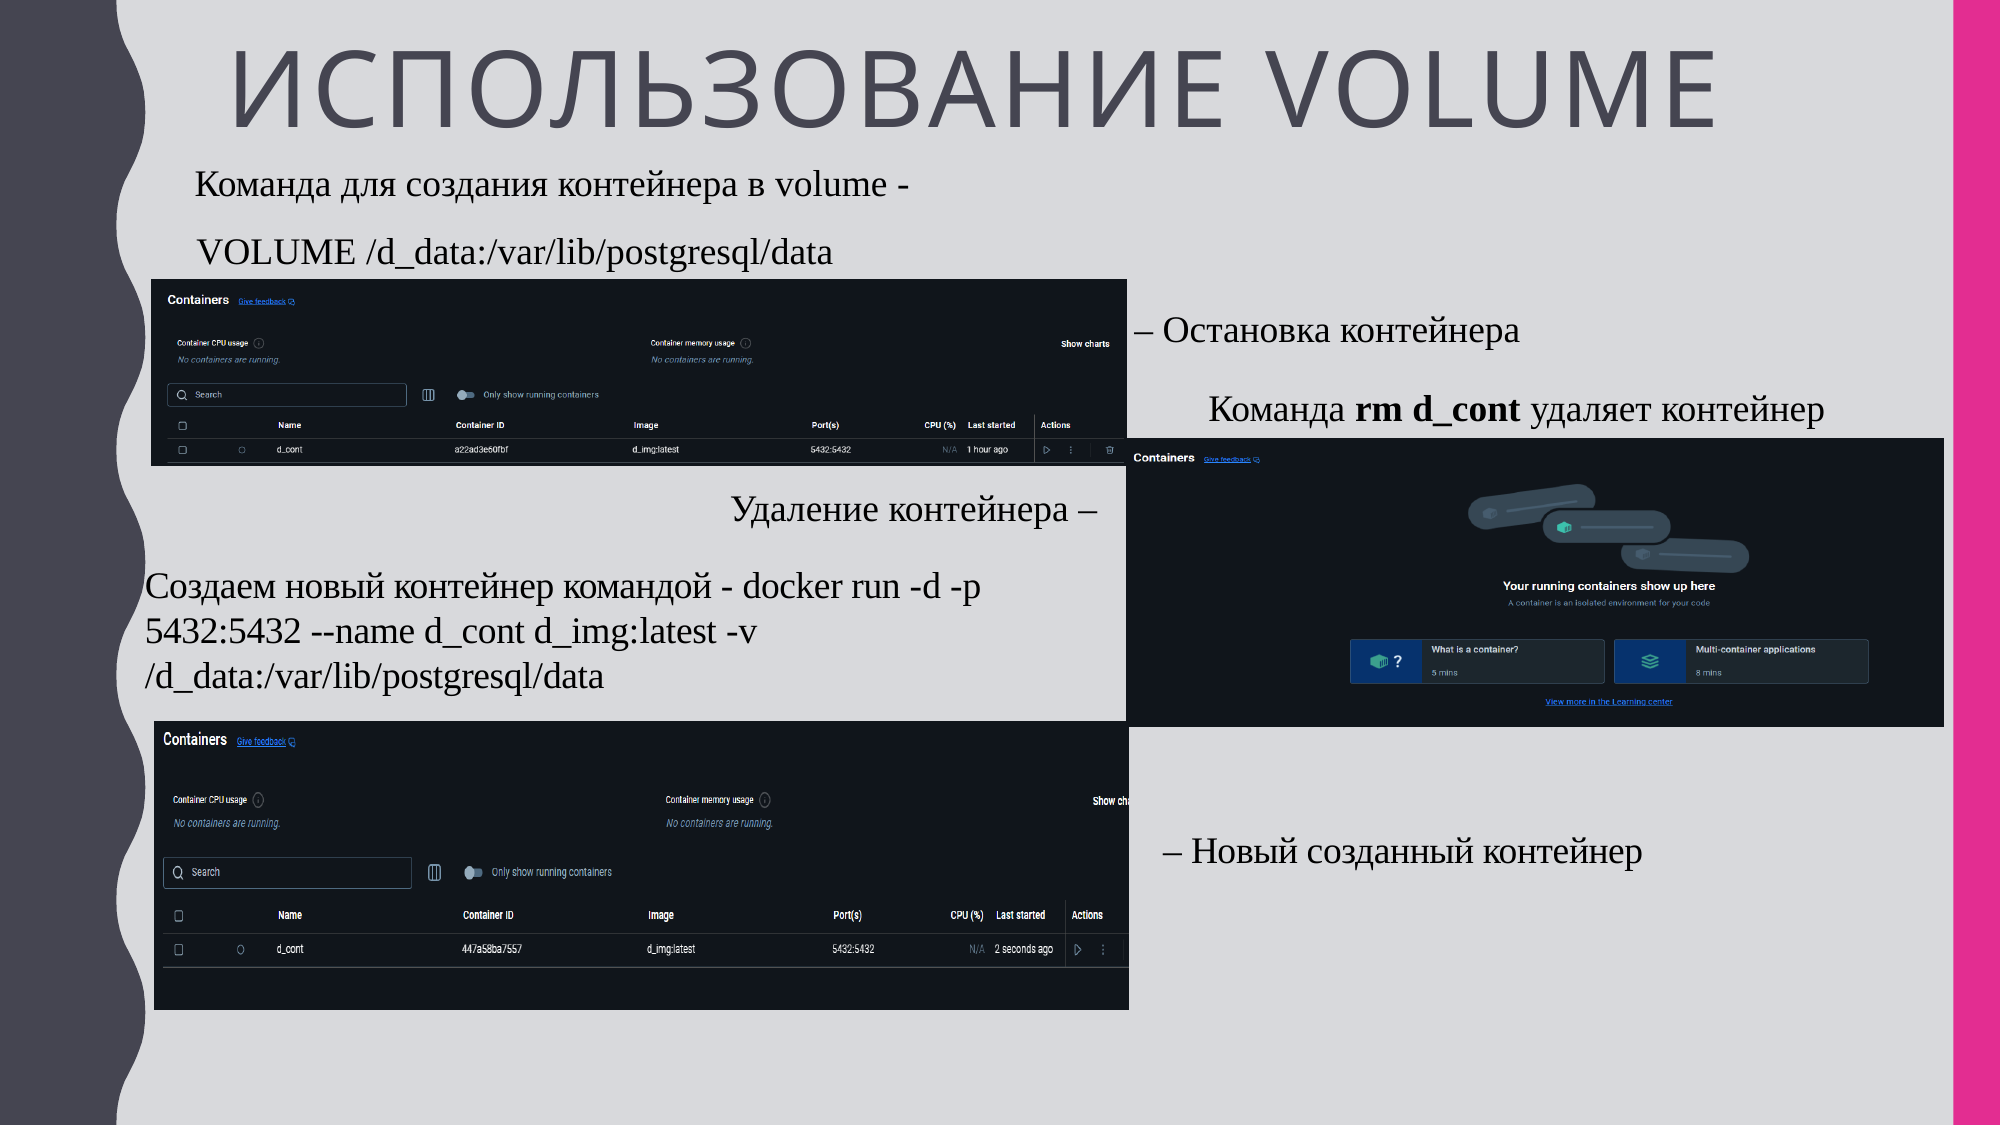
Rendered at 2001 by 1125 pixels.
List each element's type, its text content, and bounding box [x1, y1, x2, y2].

text_box Команда rm d_cont удаляет контейнер [1193, 377, 1929, 437]
text_box Удаление контейнера – [715, 476, 1126, 537]
text_box – Остановка контейнера [1127, 297, 2000, 358]
picture [151, 279, 1944, 1010]
text_box Команда для создания контейнера в volume - VOLUME /d_data:/var/lib/postgresql/data [48, 129, 982, 279]
text_box Создаем новый контейнер командой - docker run -d -p 5432:5432 --name d_cont d_img:latest -v /d_data:/var/lib/postgresql/data [129, 553, 1126, 704]
title Использование volume [211, 27, 1882, 273]
text_box – Новый созданный контейнер [1148, 818, 1684, 879]
